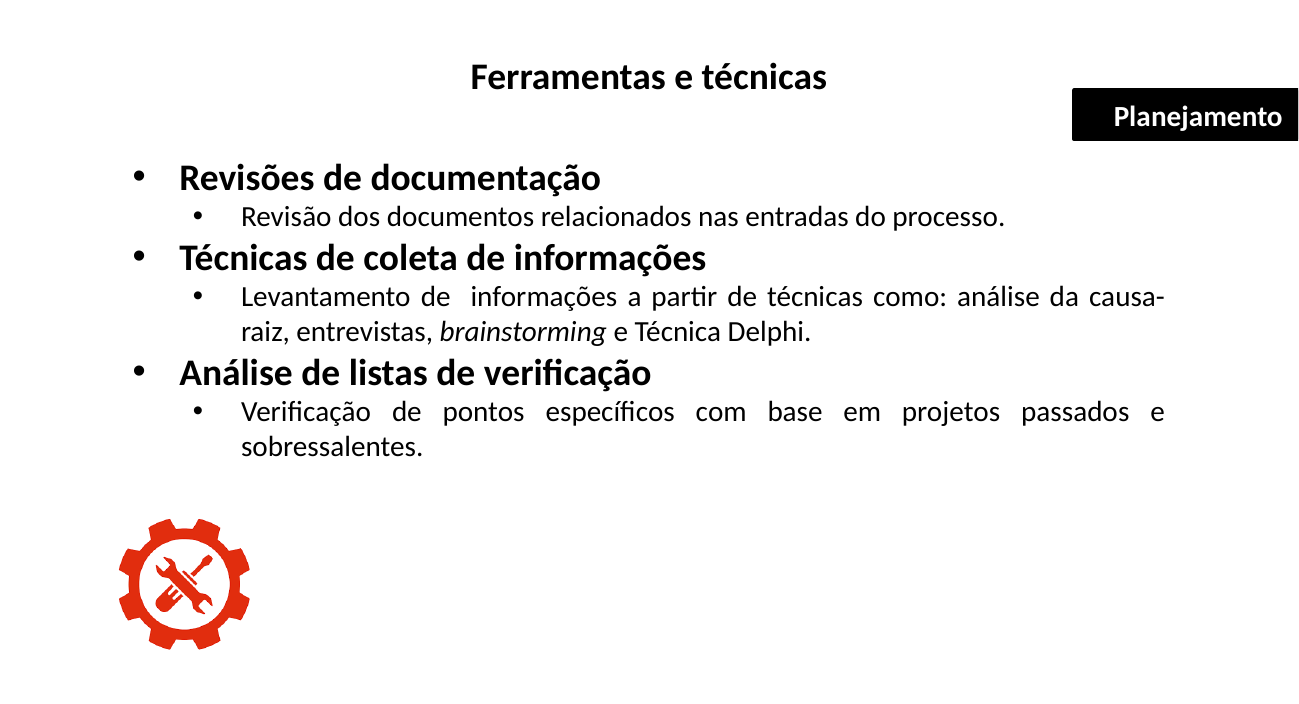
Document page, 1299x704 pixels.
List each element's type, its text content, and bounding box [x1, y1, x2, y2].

text_box Ferramentas e técnicas [0, 44, 1299, 106]
text_box Revisões de documentação Revisão dos documentos relacionados nas entradas do processo. Técnicas de coleta de informações Levantamento de informações a partir de técnicas como: análise da causa-raiz, entrevistas, brainstorming e Técnica Delphi. Análise de listas de verificação Verificação de pontos específicos com base em projetos passados e sobressalentes. [117, 145, 1181, 474]
text_box Planejamento [1074, 90, 1299, 140]
picture [117, 517, 251, 651]
